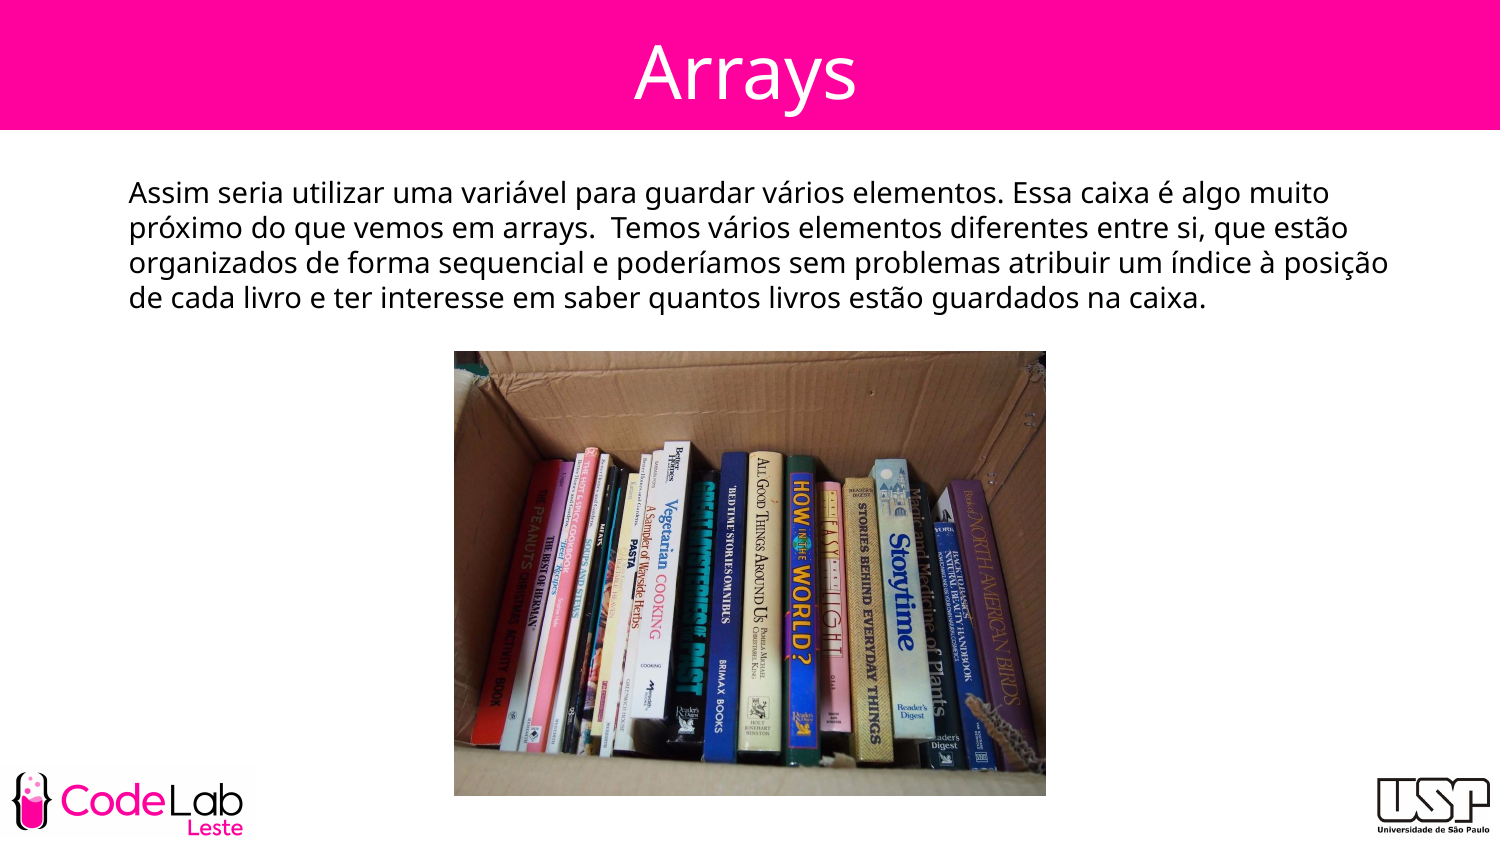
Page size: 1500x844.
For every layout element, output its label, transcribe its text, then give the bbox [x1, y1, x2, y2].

text_box [0, 0, 1500, 130]
title Arrays [67, 32, 1427, 130]
picture [1374, 773, 1494, 838]
picture [453, 351, 1046, 796]
text_box Assim seria utilizar uma variável para guardar vários elementos. Essa caixa é algo muito próximo do que vemos em arrays. Temos vários elementos diferentes entre si, que estão organizados de forma sequencial e poderíamos sem problemas atribuir um índice à posição de cada livro e ter interesse em saber quantos livros estão guardados na caixa. [113, 159, 1409, 363]
picture [0, 763, 256, 838]
